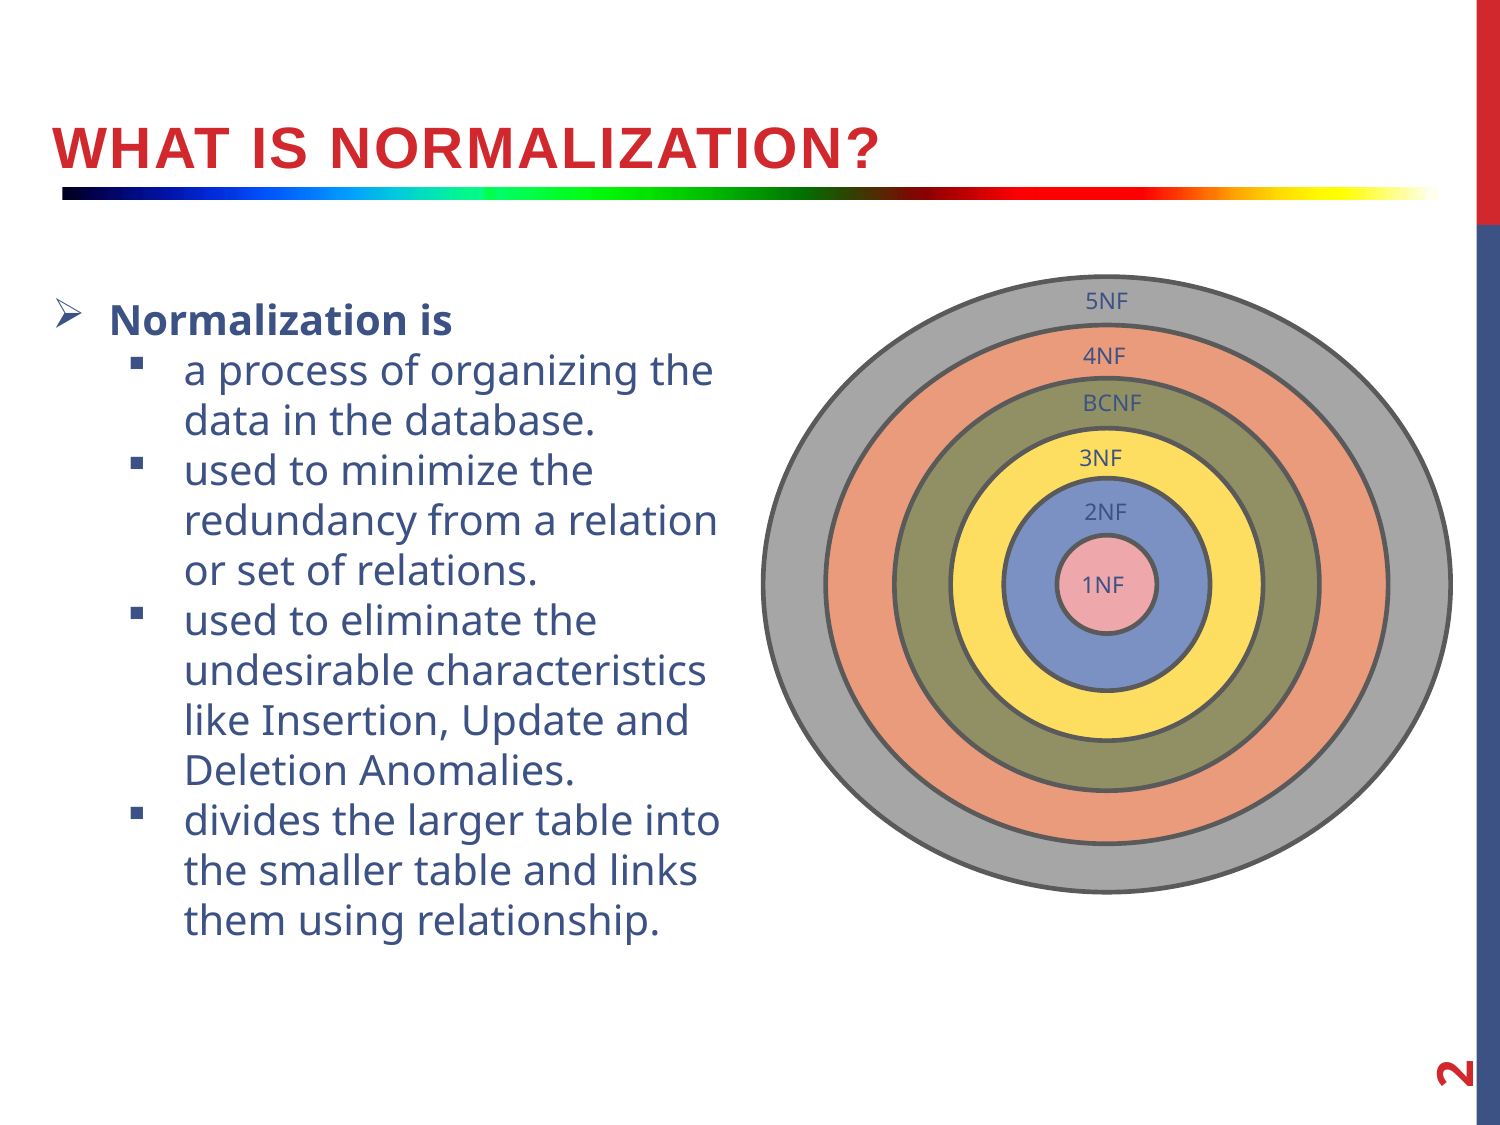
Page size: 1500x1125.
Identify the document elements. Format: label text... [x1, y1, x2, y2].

picture [62, 188, 355, 200]
slide_number 2 [1427, 887, 1488, 1104]
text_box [762, 276, 1452, 893]
list what is normalization? [37, 87, 1313, 188]
picture [382, 187, 1438, 200]
text_box Normalization is a process of organizing the data in the database. used to minimize the redundancy from a relation or set of relations. used to eliminate the undesirable characteristics like Insertion, Update and Deletion Anomalies. divides the larger table into the smaller table and links them using relationship. [37, 286, 738, 952]
